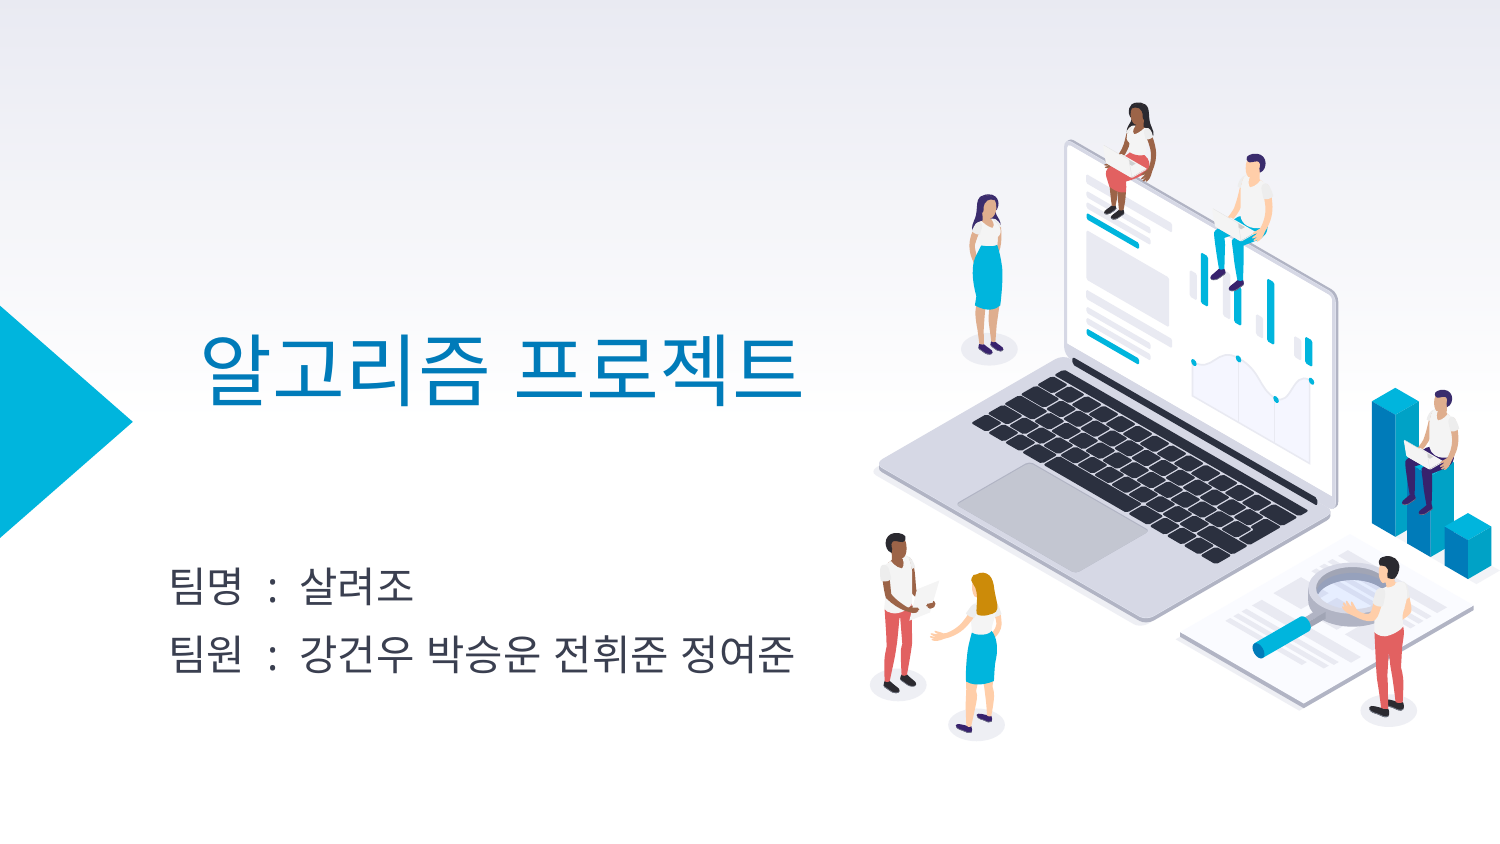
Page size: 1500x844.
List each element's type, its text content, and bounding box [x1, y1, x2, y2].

title 알고리즘 프로젝트 [110, 229, 864, 462]
text_box 팀명 : 살려조 팀원 : 강건우 박승운 전휘준 정여준 [153, 541, 824, 694]
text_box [869, 102, 1500, 742]
